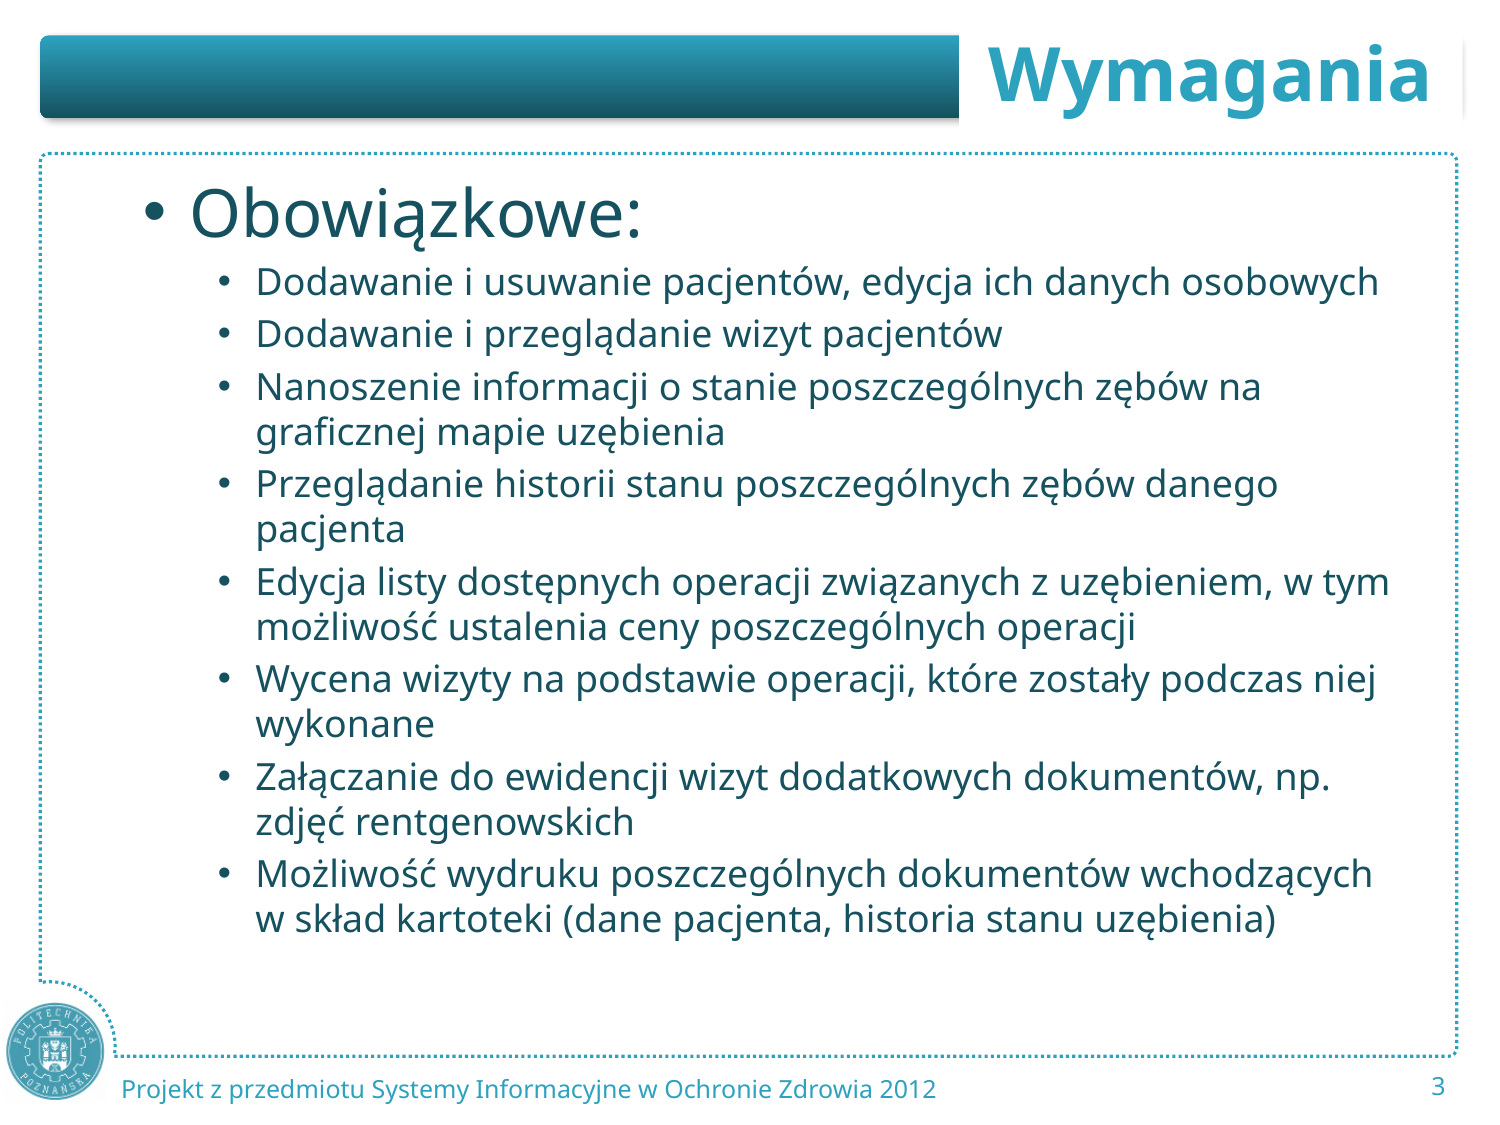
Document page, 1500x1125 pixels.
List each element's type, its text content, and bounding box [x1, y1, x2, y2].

slide_number 3 [1386, 1068, 1458, 1105]
list Obowiązkowe: Dodawanie i usuwanie pacjentów, edycja ich danych osobowych Dodawanie i przeglądanie wizyt pacjentów Nanoszenie informacji o stanie poszczególnych zębów na graficznej mapie uzębienia Przeglądanie historii stanu poszczególnych zębów danego pacjenta Edycja listy dostępnych operacji związanych z uzębieniem, w tym możliwość ustalenia ceny poszczególnych operacji Wycena wizyty na podstawie operacji, które zostały podczas niej wykonane Załączanie do ewidencji wizyt dodatkowych dokumentów, np. zdjęć rentgenowskich Możliwość wydruku poszczególnych dokumentów wchodzących w skład kartoteki (dane pacjenta, historia stanu uzębienia) [53, 174, 1443, 1041]
slide_number Projekt z przedmiotu Systemy Informacyjne w Ochronie Zdrowia 2012 [109, 1074, 1115, 1104]
